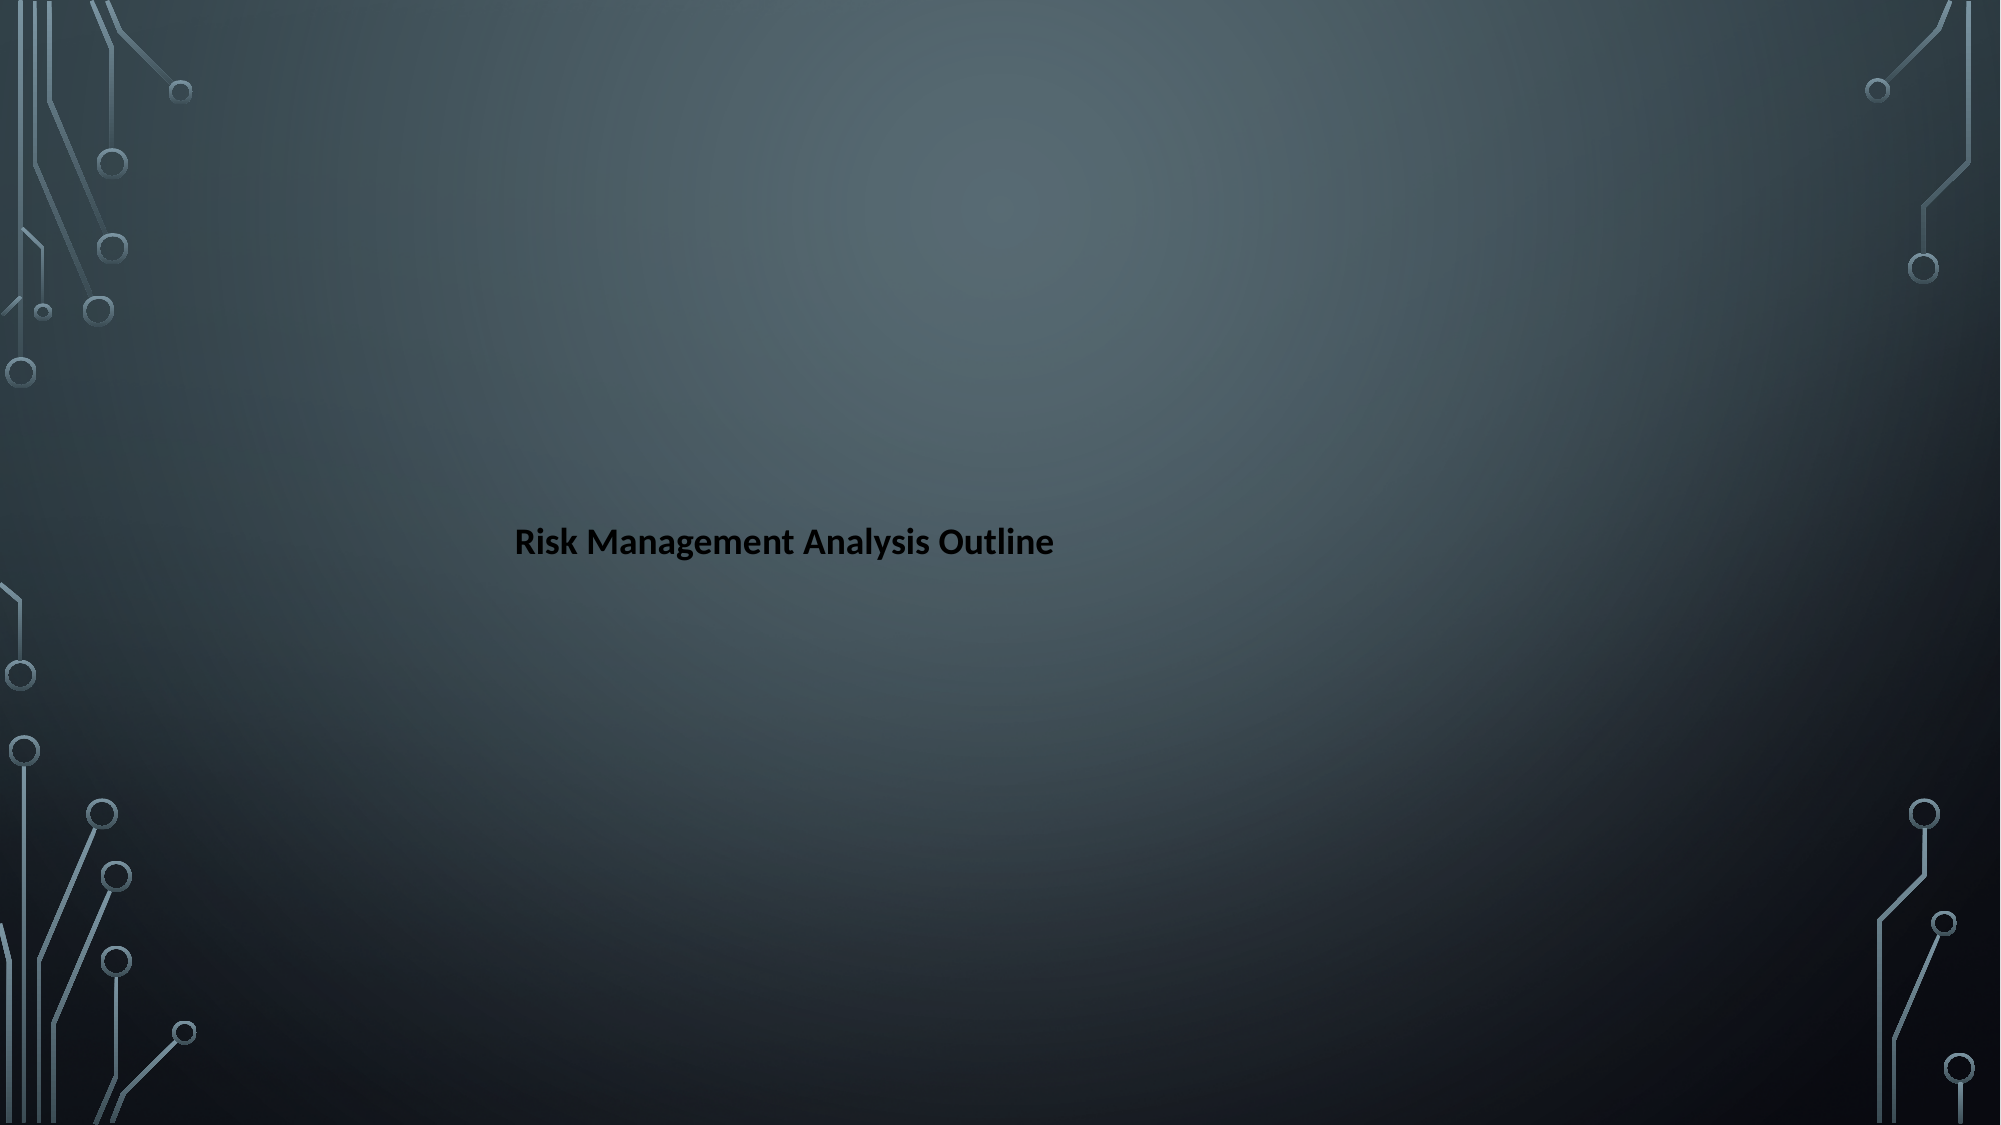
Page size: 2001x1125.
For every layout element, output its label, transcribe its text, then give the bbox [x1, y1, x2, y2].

text_box Risk Management Analysis Outline [500, 509, 1500, 615]
